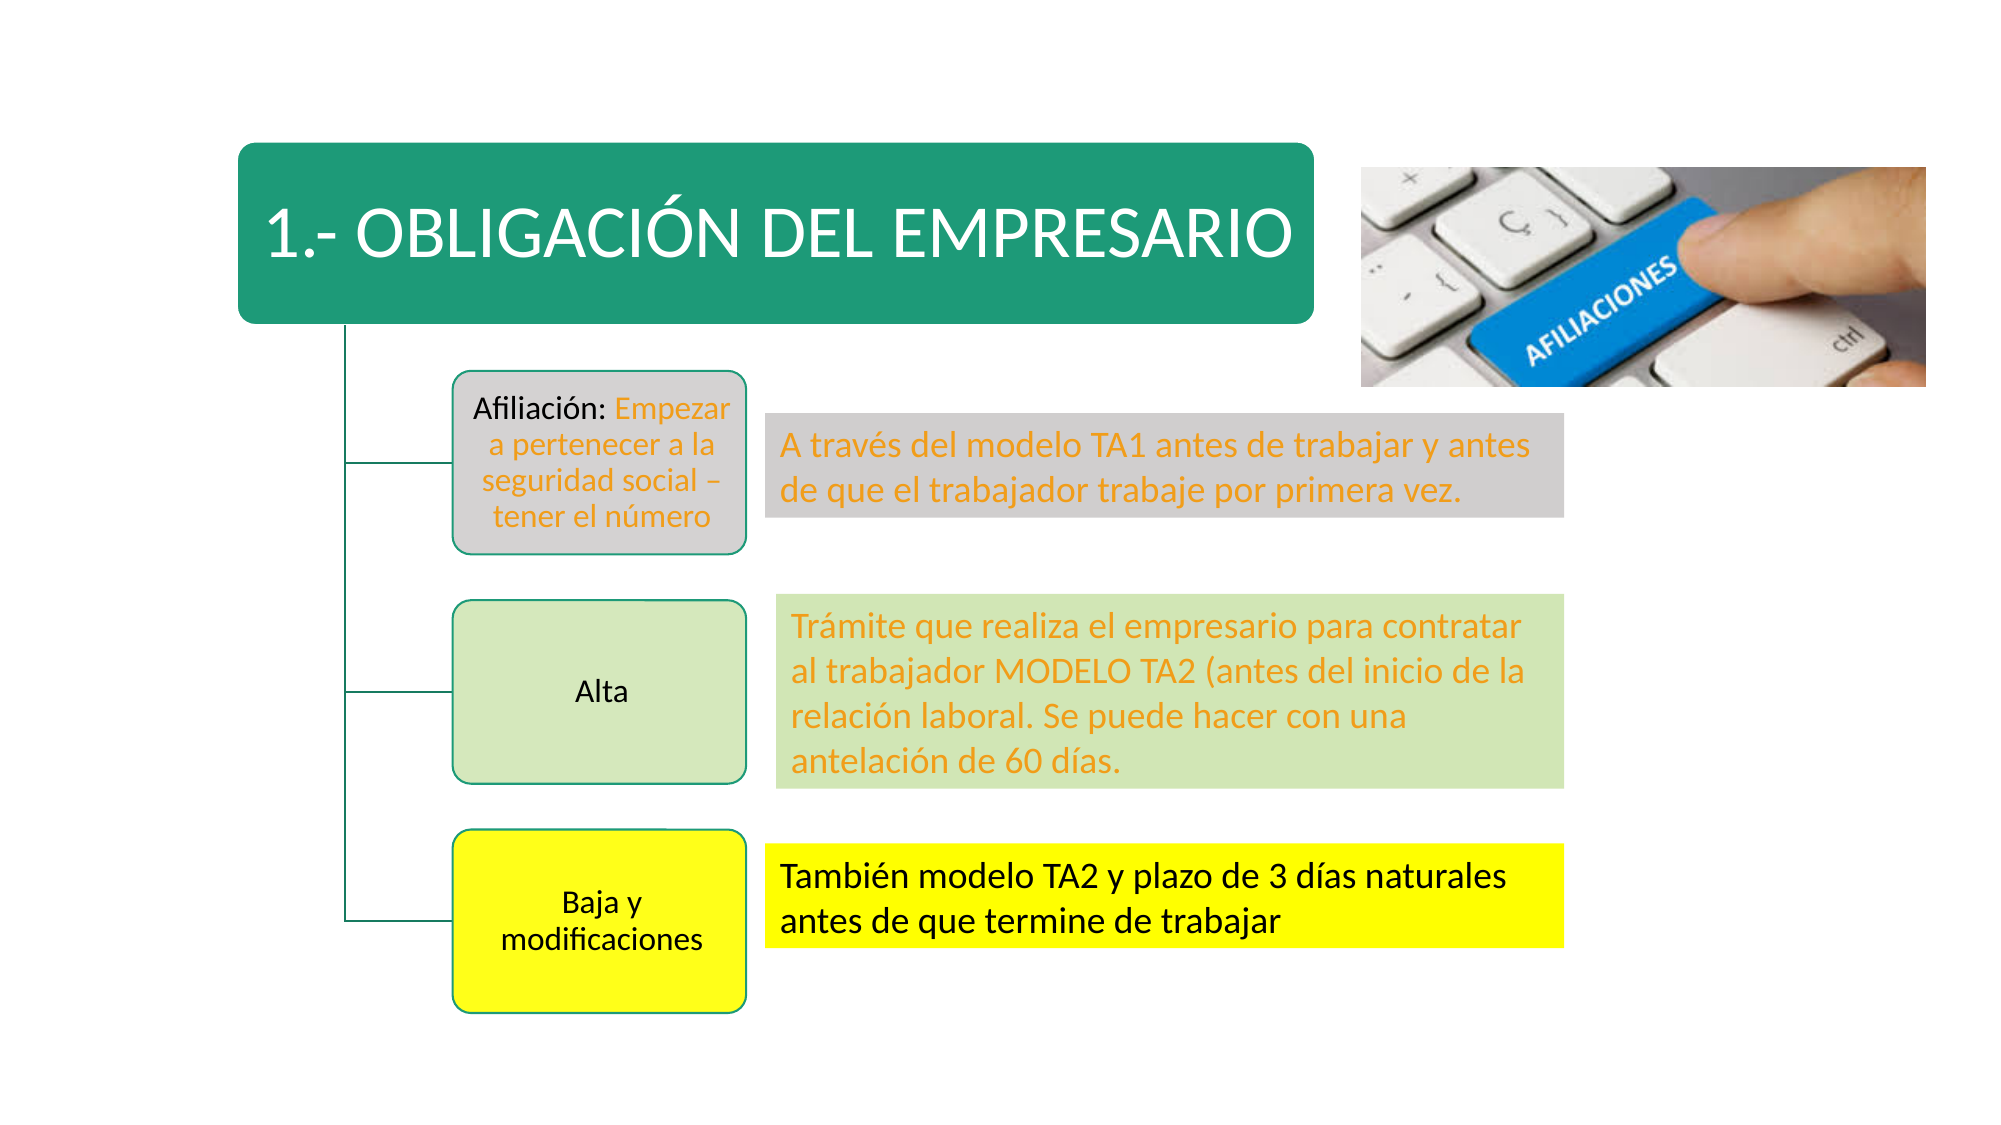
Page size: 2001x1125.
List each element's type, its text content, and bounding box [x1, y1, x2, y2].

picture [1361, 167, 1926, 387]
text_box Trámite que realiza el empresario para contratar al trabajador MODELO TA2 (antes del inicio de la relación laboral. Se puede hacer con una antelación de 60 días. [1424, 593, 1565, 789]
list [128, 141, 1424, 1014]
text_box A través del modelo TA1 antes de trabajar y antes de que el trabajador trabaje por primera vez. [1424, 413, 1565, 518]
text_box También modelo TA2 y plazo de 3 días naturales antes de que termine de trabajar [1424, 843, 1565, 949]
